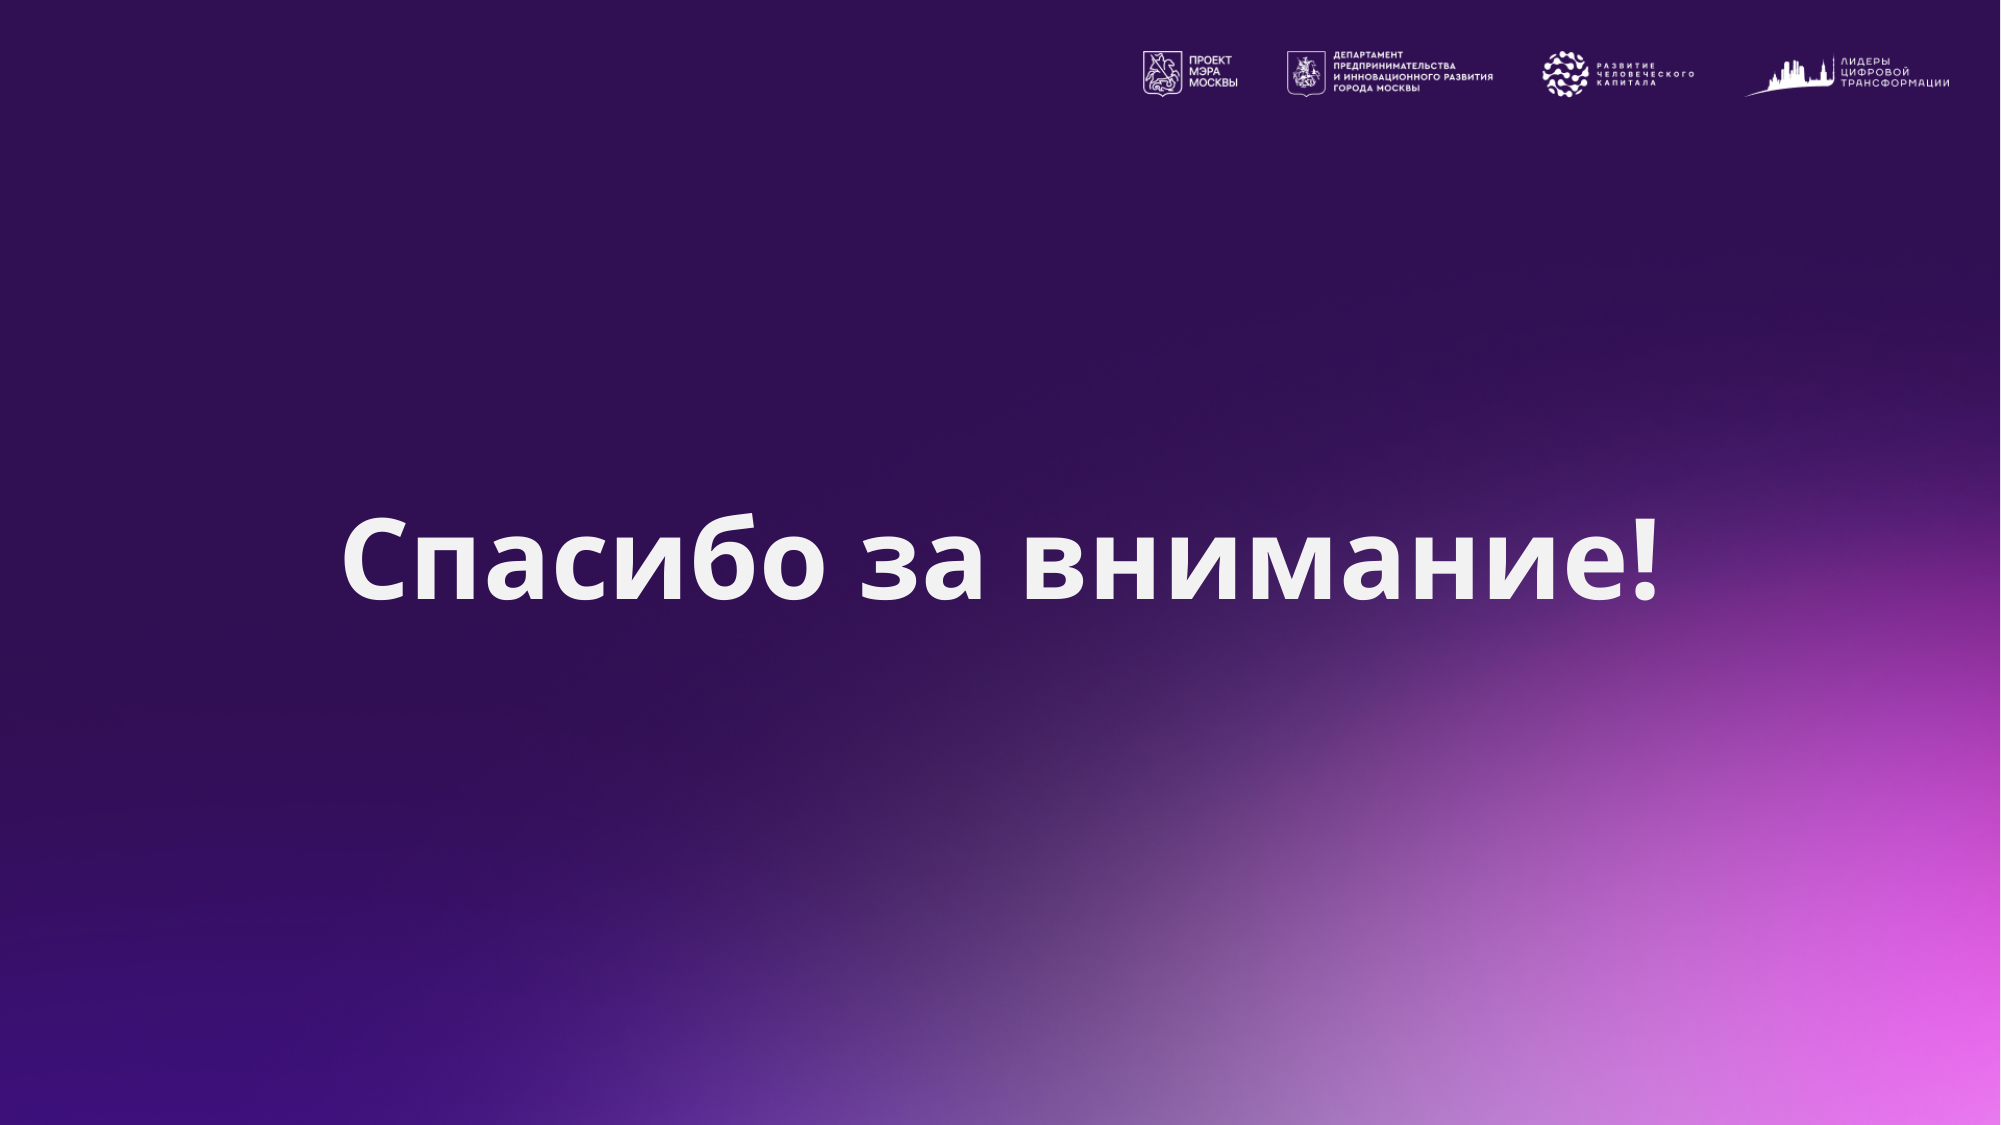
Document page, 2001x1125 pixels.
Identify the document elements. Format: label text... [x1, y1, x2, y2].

picture [0, 0, 2001, 1125]
text_box Спасибо за внимание! [267, 494, 1733, 631]
